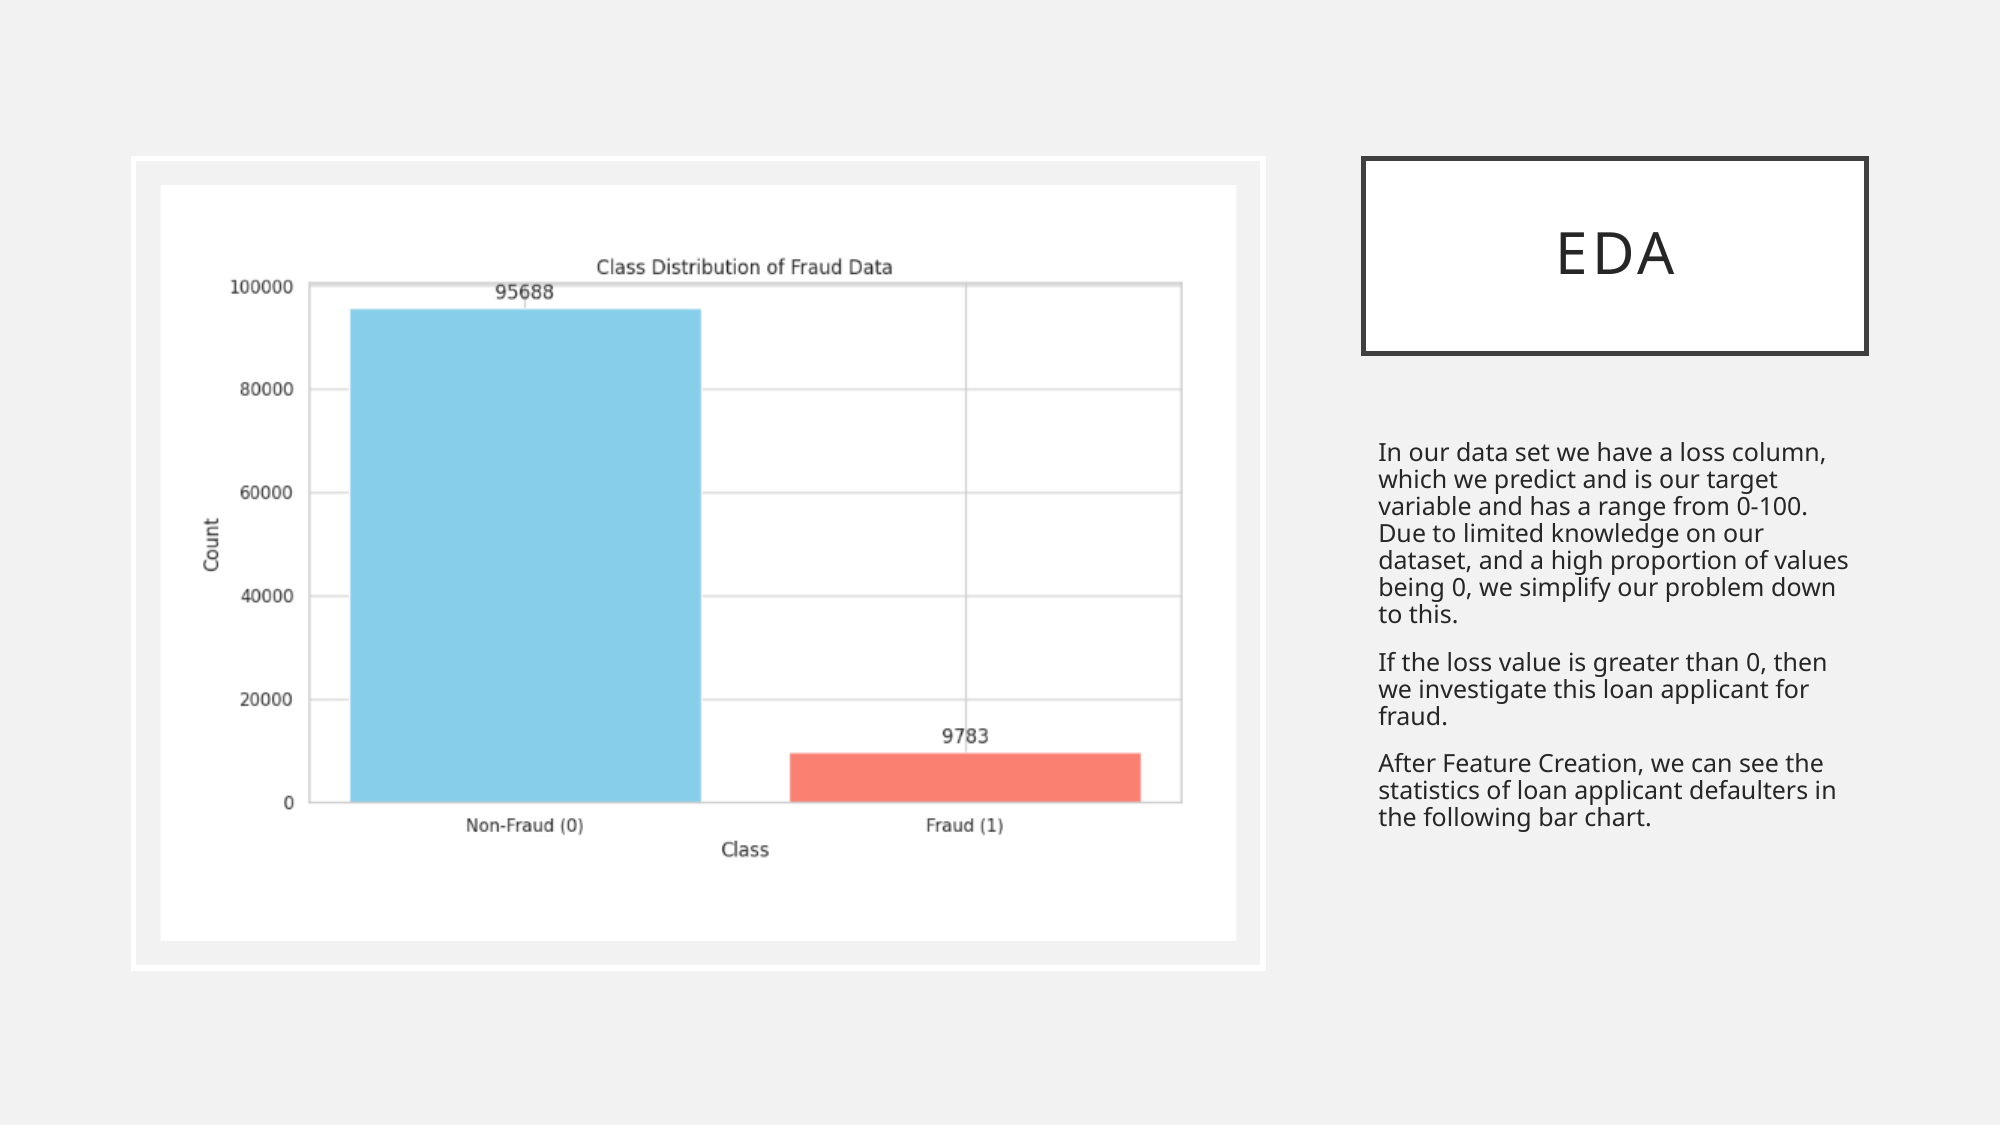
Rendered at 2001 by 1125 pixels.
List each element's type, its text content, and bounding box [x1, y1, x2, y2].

text_box [133, 157, 1264, 969]
picture [187, 243, 1210, 883]
text_box [159, 184, 1237, 942]
title EDA [1361, 156, 1869, 356]
list In our data set we have a loss column, which we predict and is our target variable and has a range from 0-100. Due to limited knowledge on our dataset, and a high proportion of values being 0, we simplify our problem down to this. If the loss value is greater than 0, then we investigate this loan applicant for fraud. After Feature Creation, we can see the statistics of loan applicant defaulters in the following bar chart. [1363, 432, 1866, 968]
